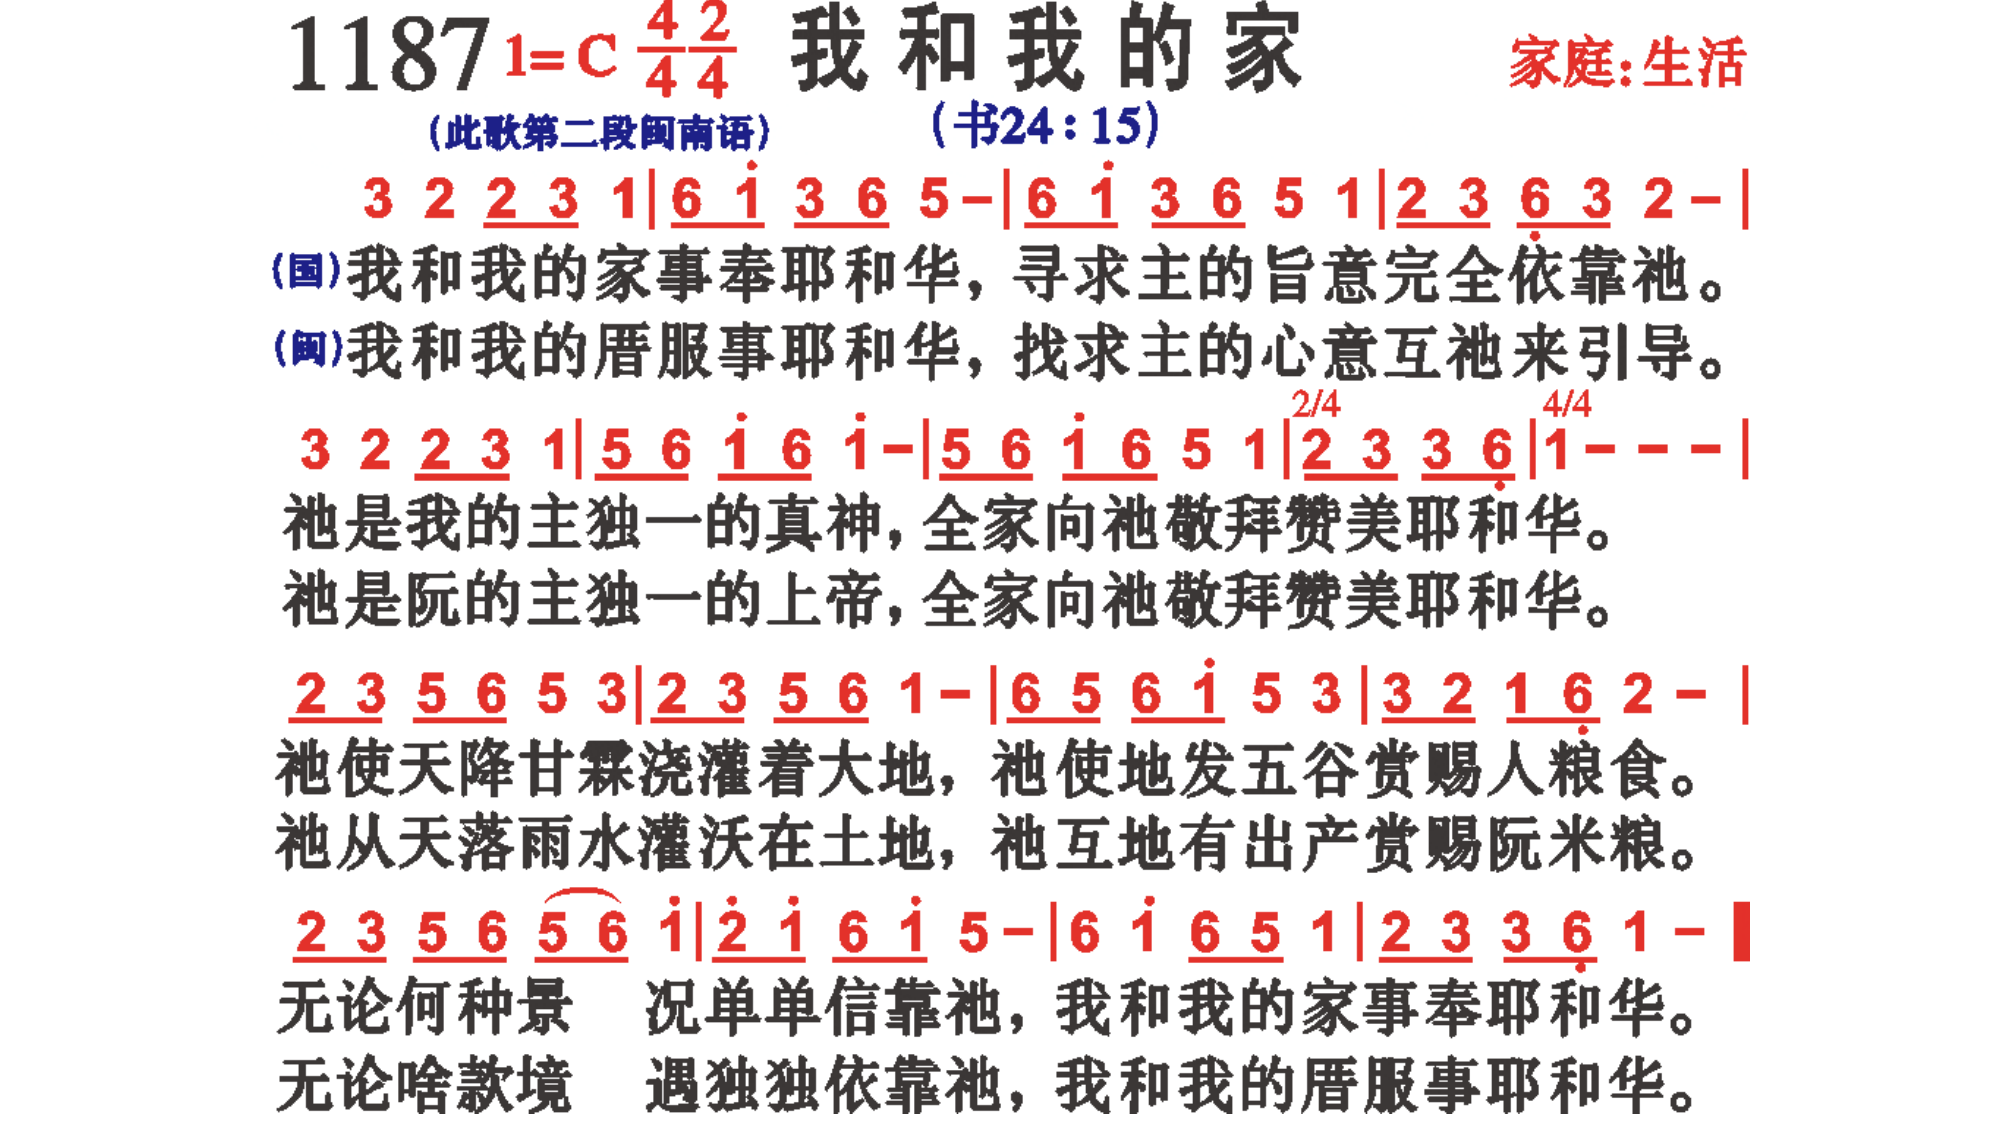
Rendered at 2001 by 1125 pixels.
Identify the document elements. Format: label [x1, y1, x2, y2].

picture [249, 0, 1750, 1114]
